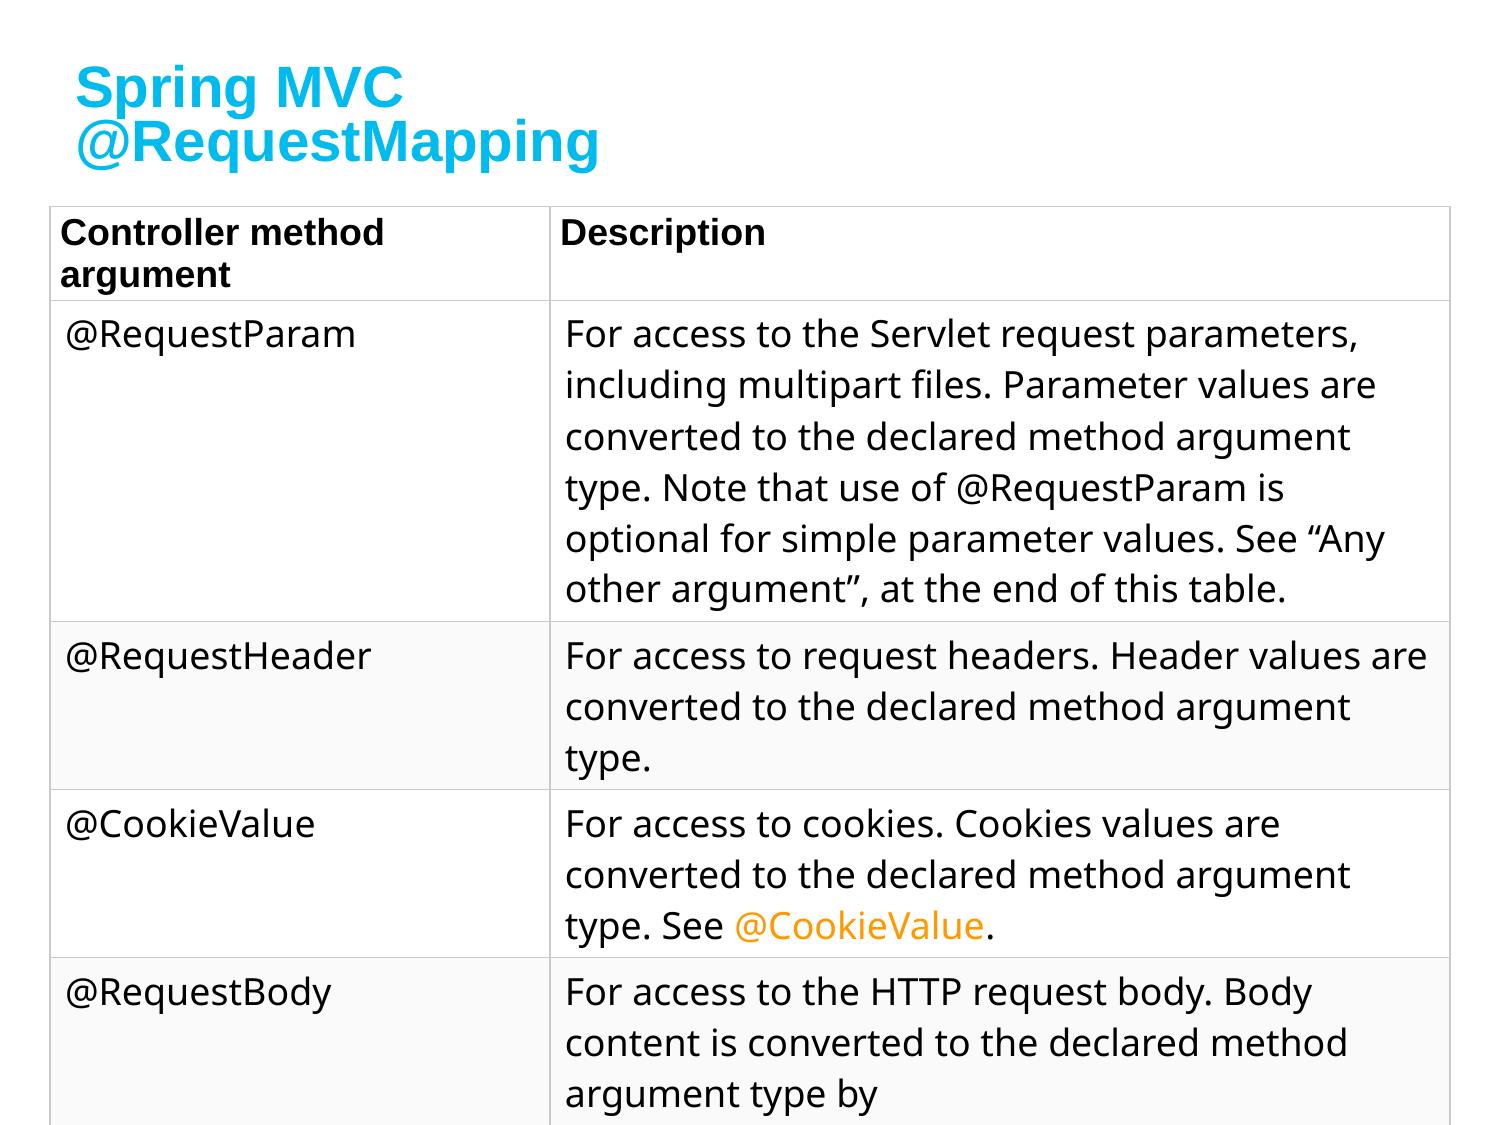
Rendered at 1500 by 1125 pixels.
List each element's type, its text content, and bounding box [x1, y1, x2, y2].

table_header Description [551, 207, 1449, 300]
table_cell For access to request headers. Header values are converted to the declared method argument type. [551, 622, 1449, 789]
table_cell @RequestParam [51, 301, 549, 621]
table_header Controller method argument [51, 207, 549, 300]
title Spring MVC @RequestMapping [75, 30, 1425, 173]
table_cell @RequestBody [51, 958, 549, 1125]
table_cell @CookieValue [51, 790, 549, 957]
table_cell For access to the HTTP request body. Body content is converted to the declared method argument type by using HttpMessageConverter implementations. [551, 958, 1449, 1125]
table_cell @RequestHeader [51, 622, 549, 789]
table_cell For access to the Servlet request parameters, including multipart files. Parameter values are converted to the declared method argument type. Note that use of @RequestParam is optional for simple parameter values. See “Any other argument”, at the end of this table. [551, 301, 1449, 621]
table_cell For access to cookies. Cookies values are converted to the declared method argument type. See @CookieValue. [551, 790, 1449, 957]
